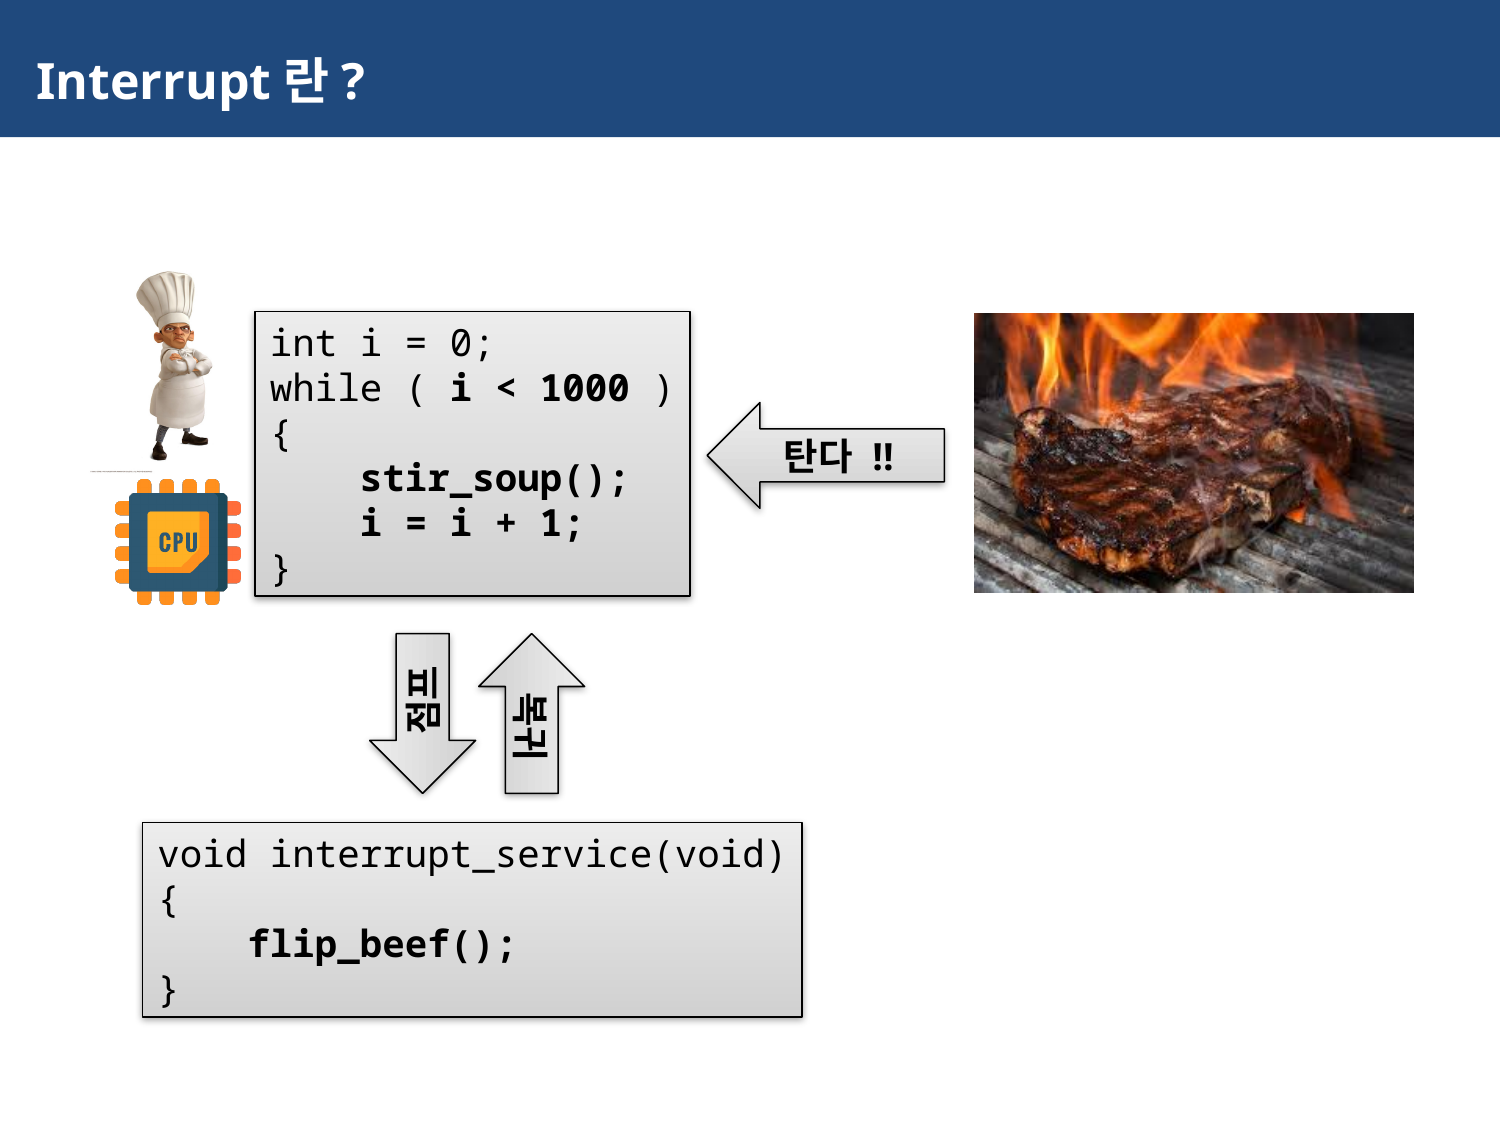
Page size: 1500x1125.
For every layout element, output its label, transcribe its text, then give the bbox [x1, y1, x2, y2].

text_box 점프 [369, 632, 477, 794]
text_box 복귀 [478, 633, 586, 795]
picture [974, 312, 1414, 594]
picture [88, 229, 268, 476]
text_box int i = 0; while ( i < 1000 ) { stir_soup(); i = i + 1; } [254, 311, 691, 597]
text_box Interrupt란? [21, 42, 381, 118]
text_box void interrupt_service(void) { flip_beef(); } [142, 822, 803, 1018]
text_box [0, 0, 1500, 139]
text_box 탄다 !! [706, 401, 946, 510]
picture [115, 479, 241, 605]
